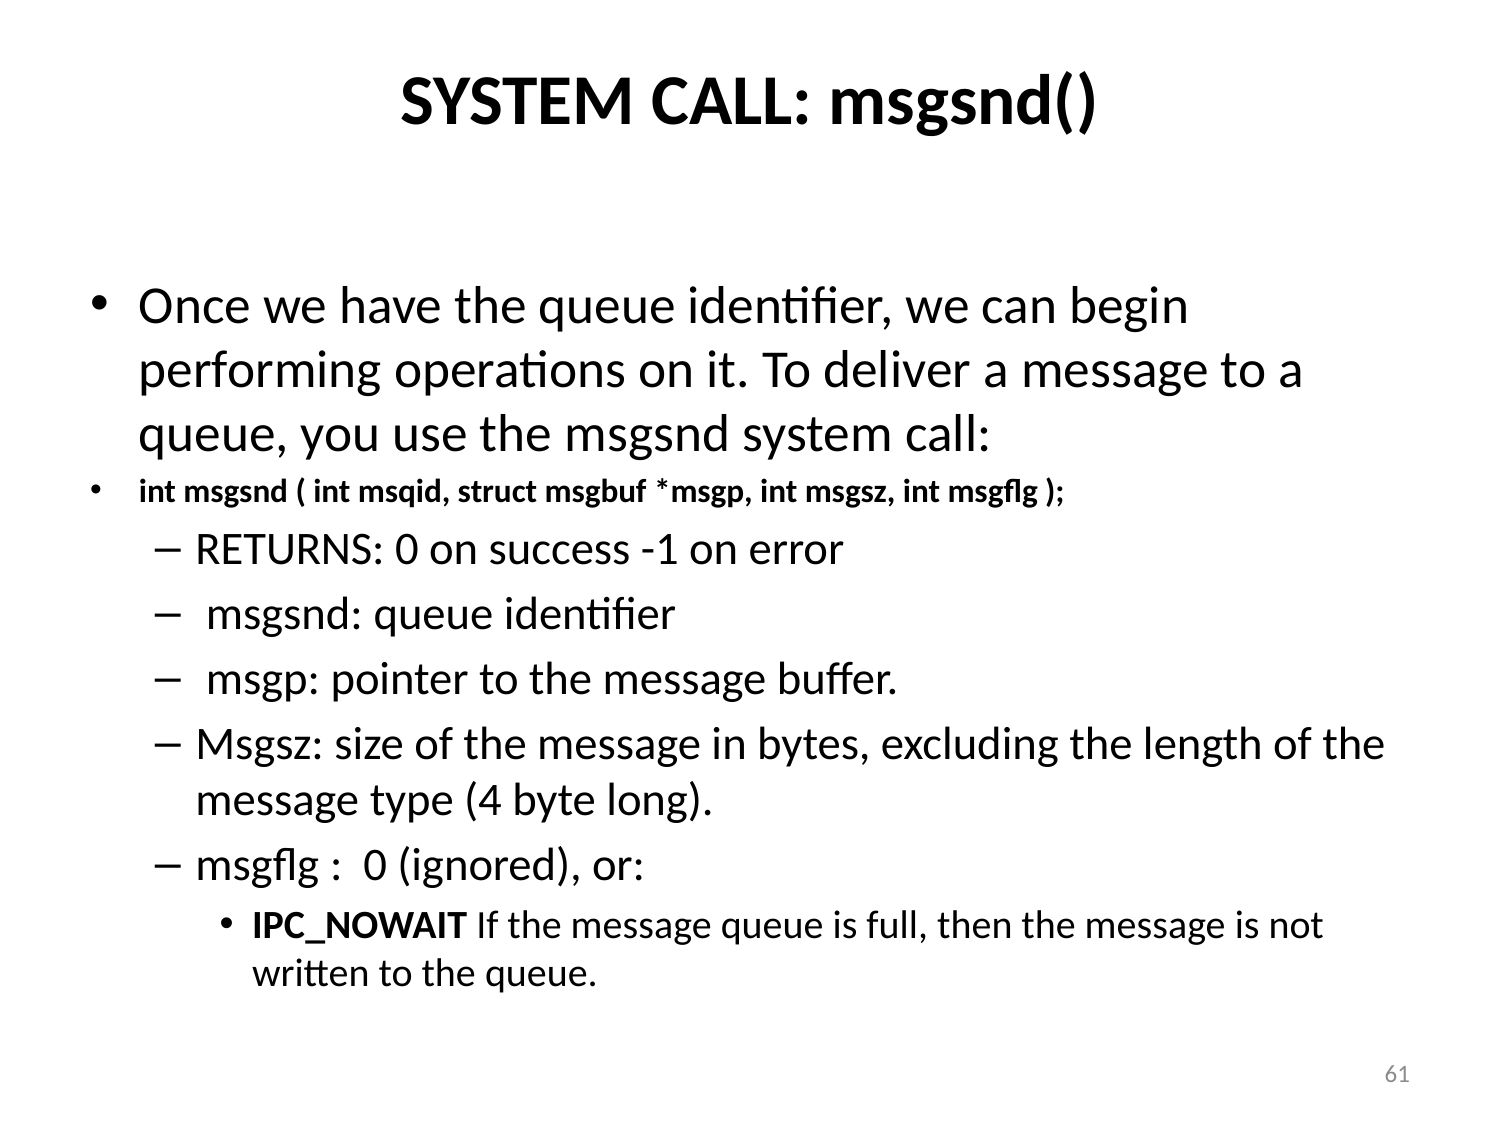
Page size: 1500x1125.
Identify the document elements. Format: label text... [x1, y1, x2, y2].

slide_number 61 [1074, 1042, 1425, 1103]
title SYSTEM CALL: msgsnd() [75, 45, 1425, 233]
list Once we have the queue identifier, we can begin performing operations on it. To deliver a message to a queue, you use the msgsnd system call: int msgsnd ( int msqid, struct msgbuf *msgp, int msgsz, int msgflg ); RETURNS: 0 on success -1 on error msgsnd: queue identifier msgp: pointer to the message buffer. Msgsz: size of the message in bytes, excluding the length of the message type (4 byte long). msgflg : 0 (ignored), or: IPC_NOWAIT If the message queue is full, then the message is not written to the queue. [75, 262, 1425, 1005]
